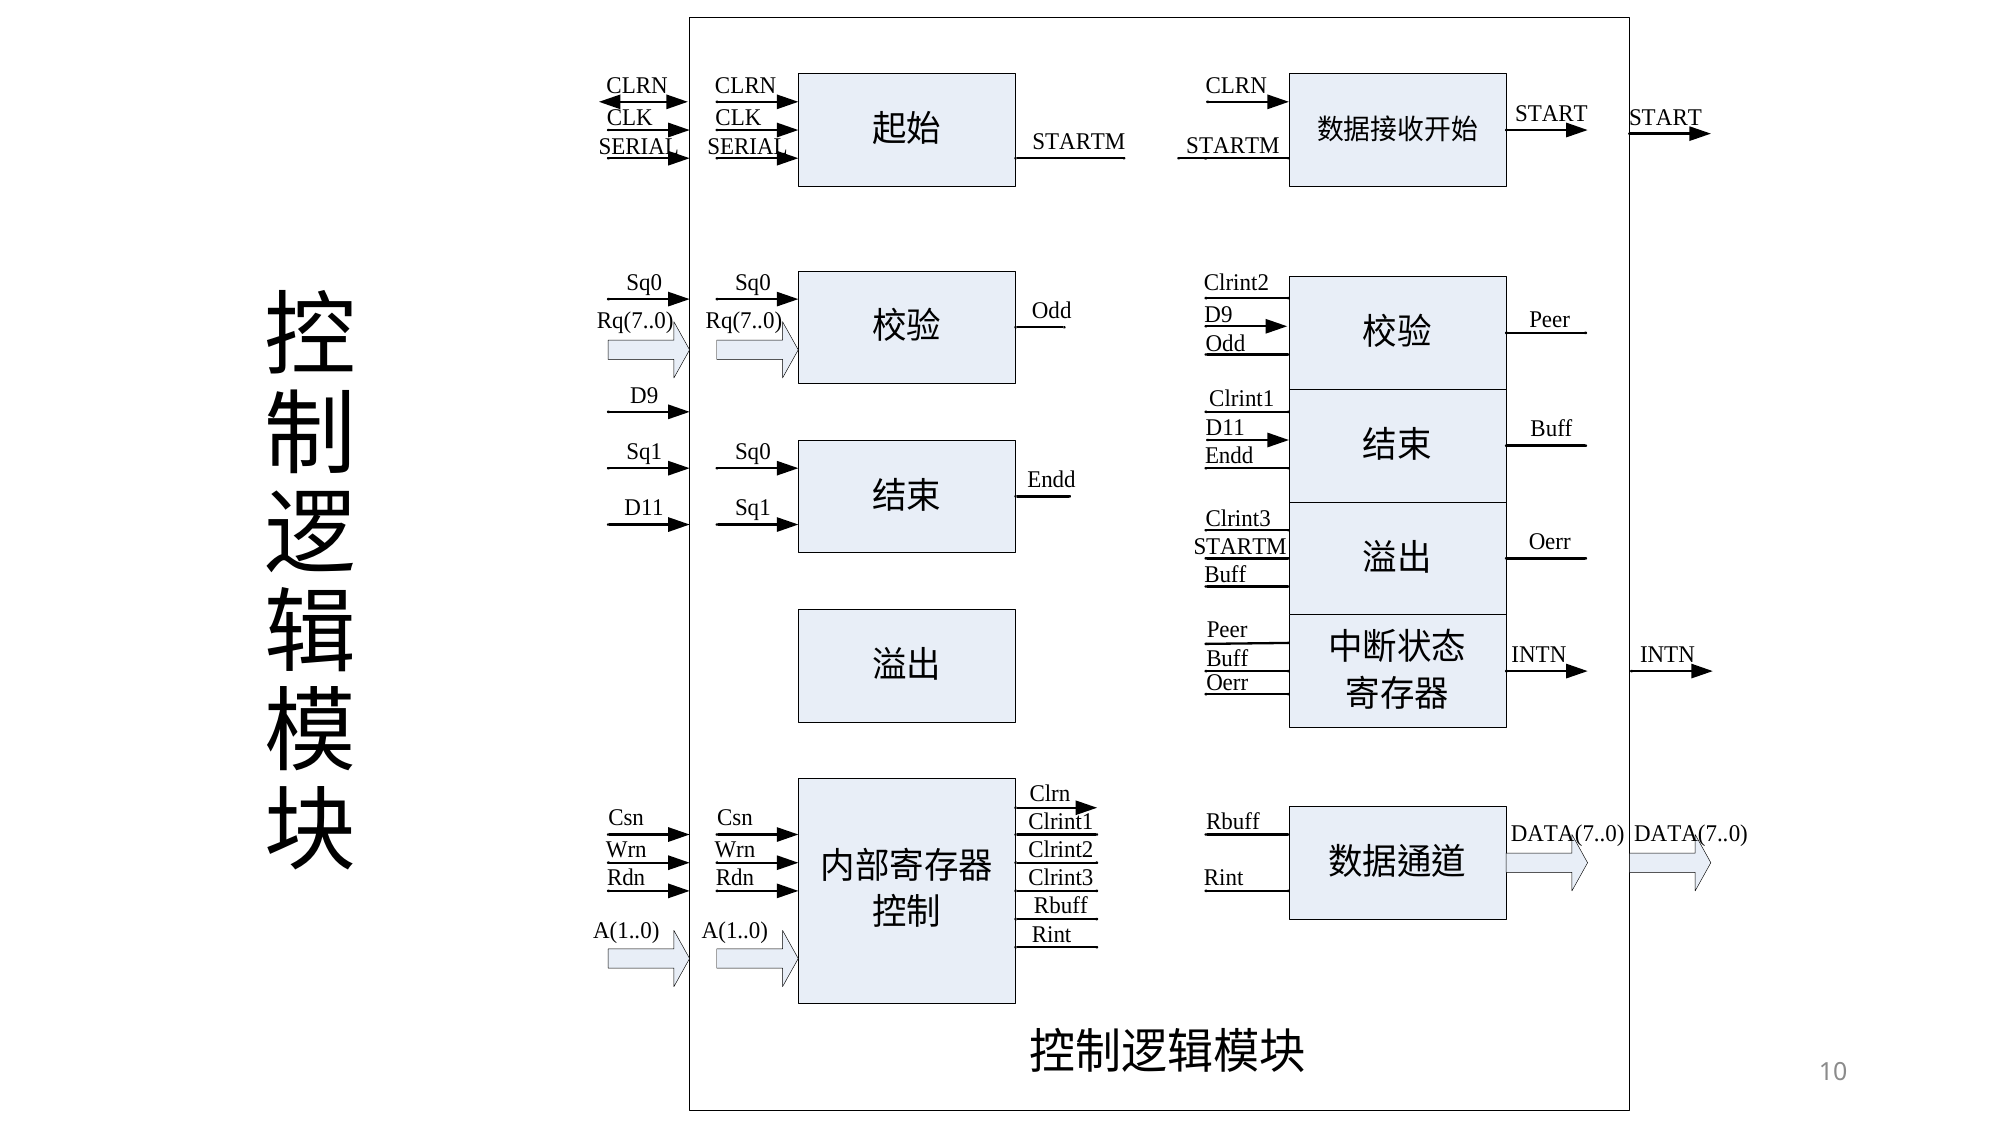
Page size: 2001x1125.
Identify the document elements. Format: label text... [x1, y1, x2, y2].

title 控制逻辑模块 [249, 245, 375, 926]
slide_number 10 [1750, 1042, 1863, 1103]
picture [590, 14, 1750, 1114]
